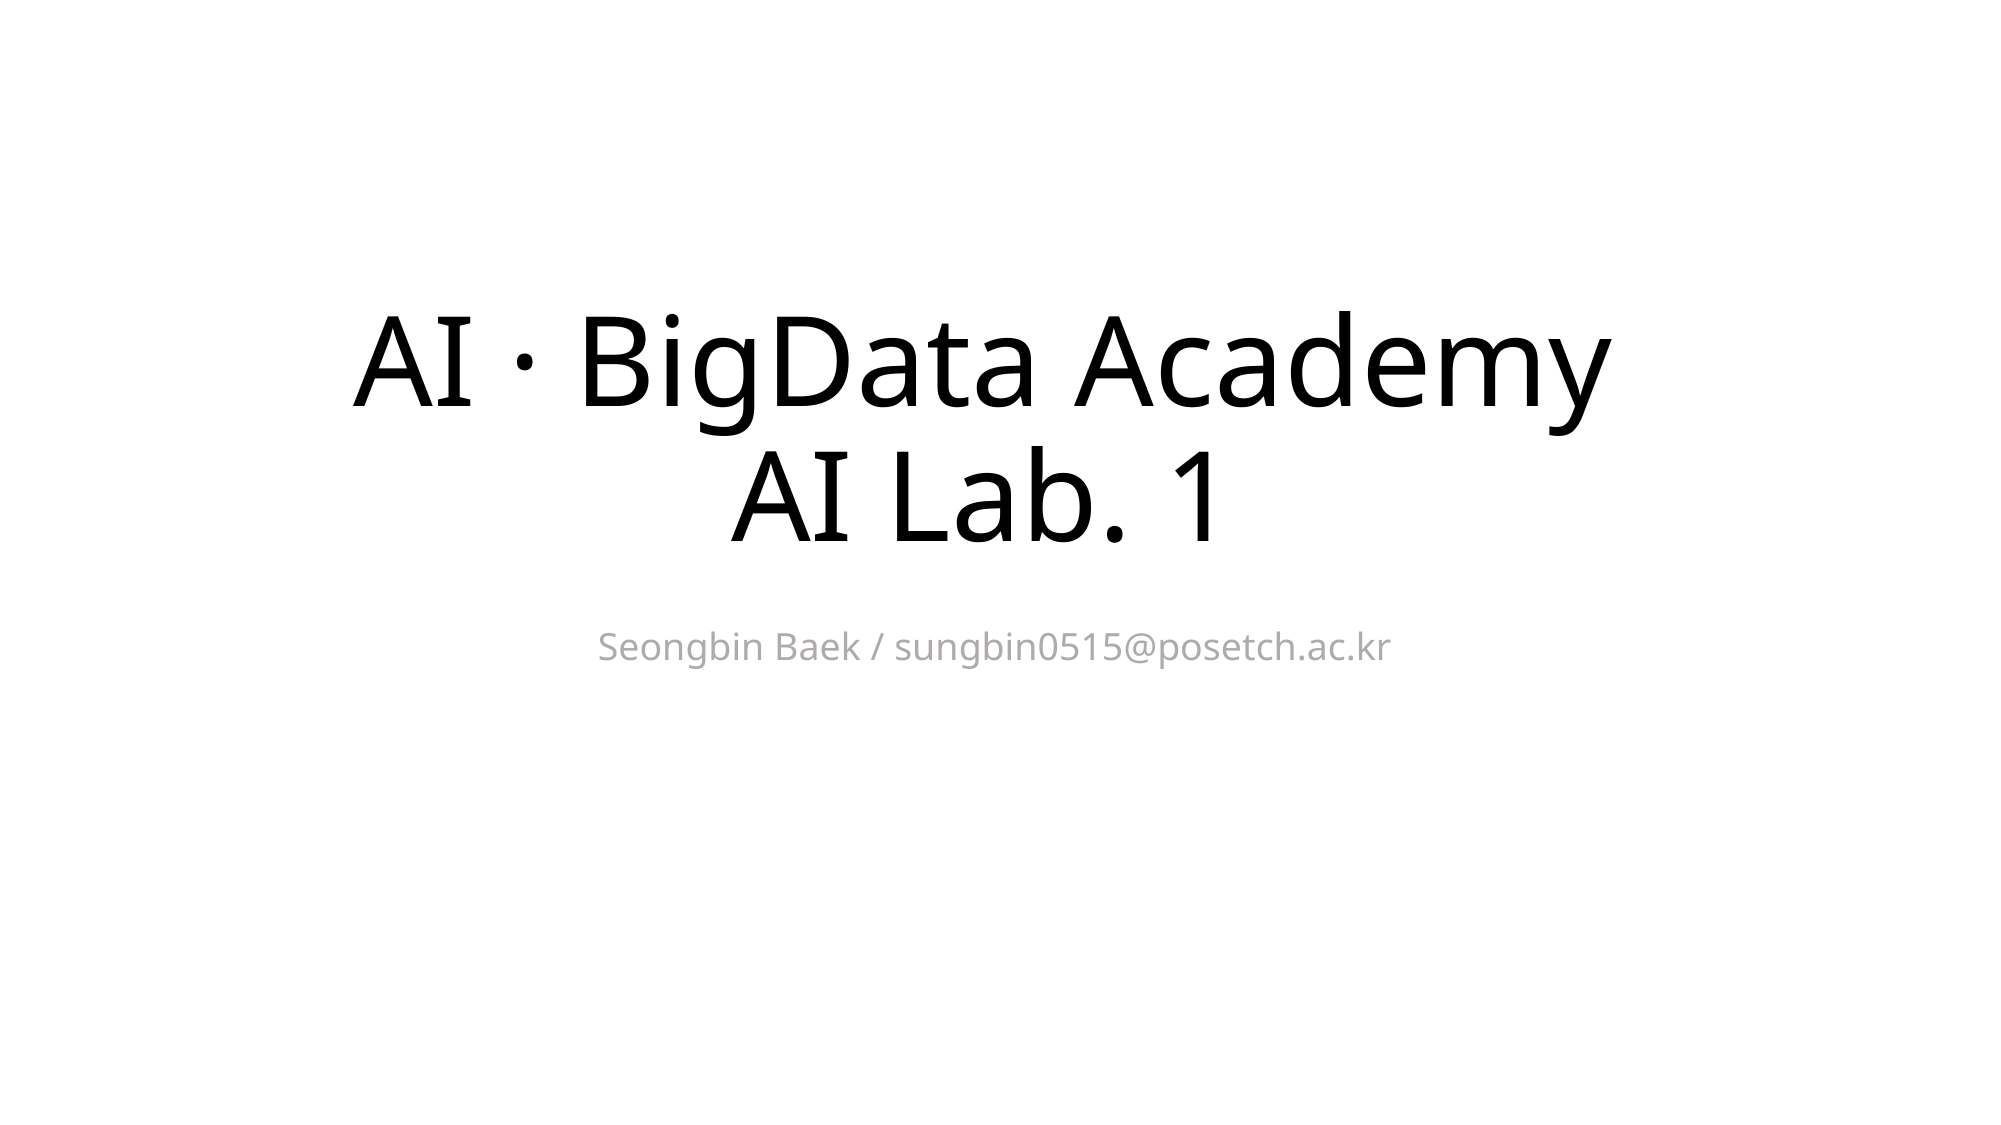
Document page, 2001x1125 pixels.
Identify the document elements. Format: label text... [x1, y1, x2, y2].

subtitle Seongbin Baek / sungbin0515@posetch.ac.kr [249, 621, 1750, 893]
title AI · BigData Academy AI Lab. 1 [249, 184, 1750, 576]
